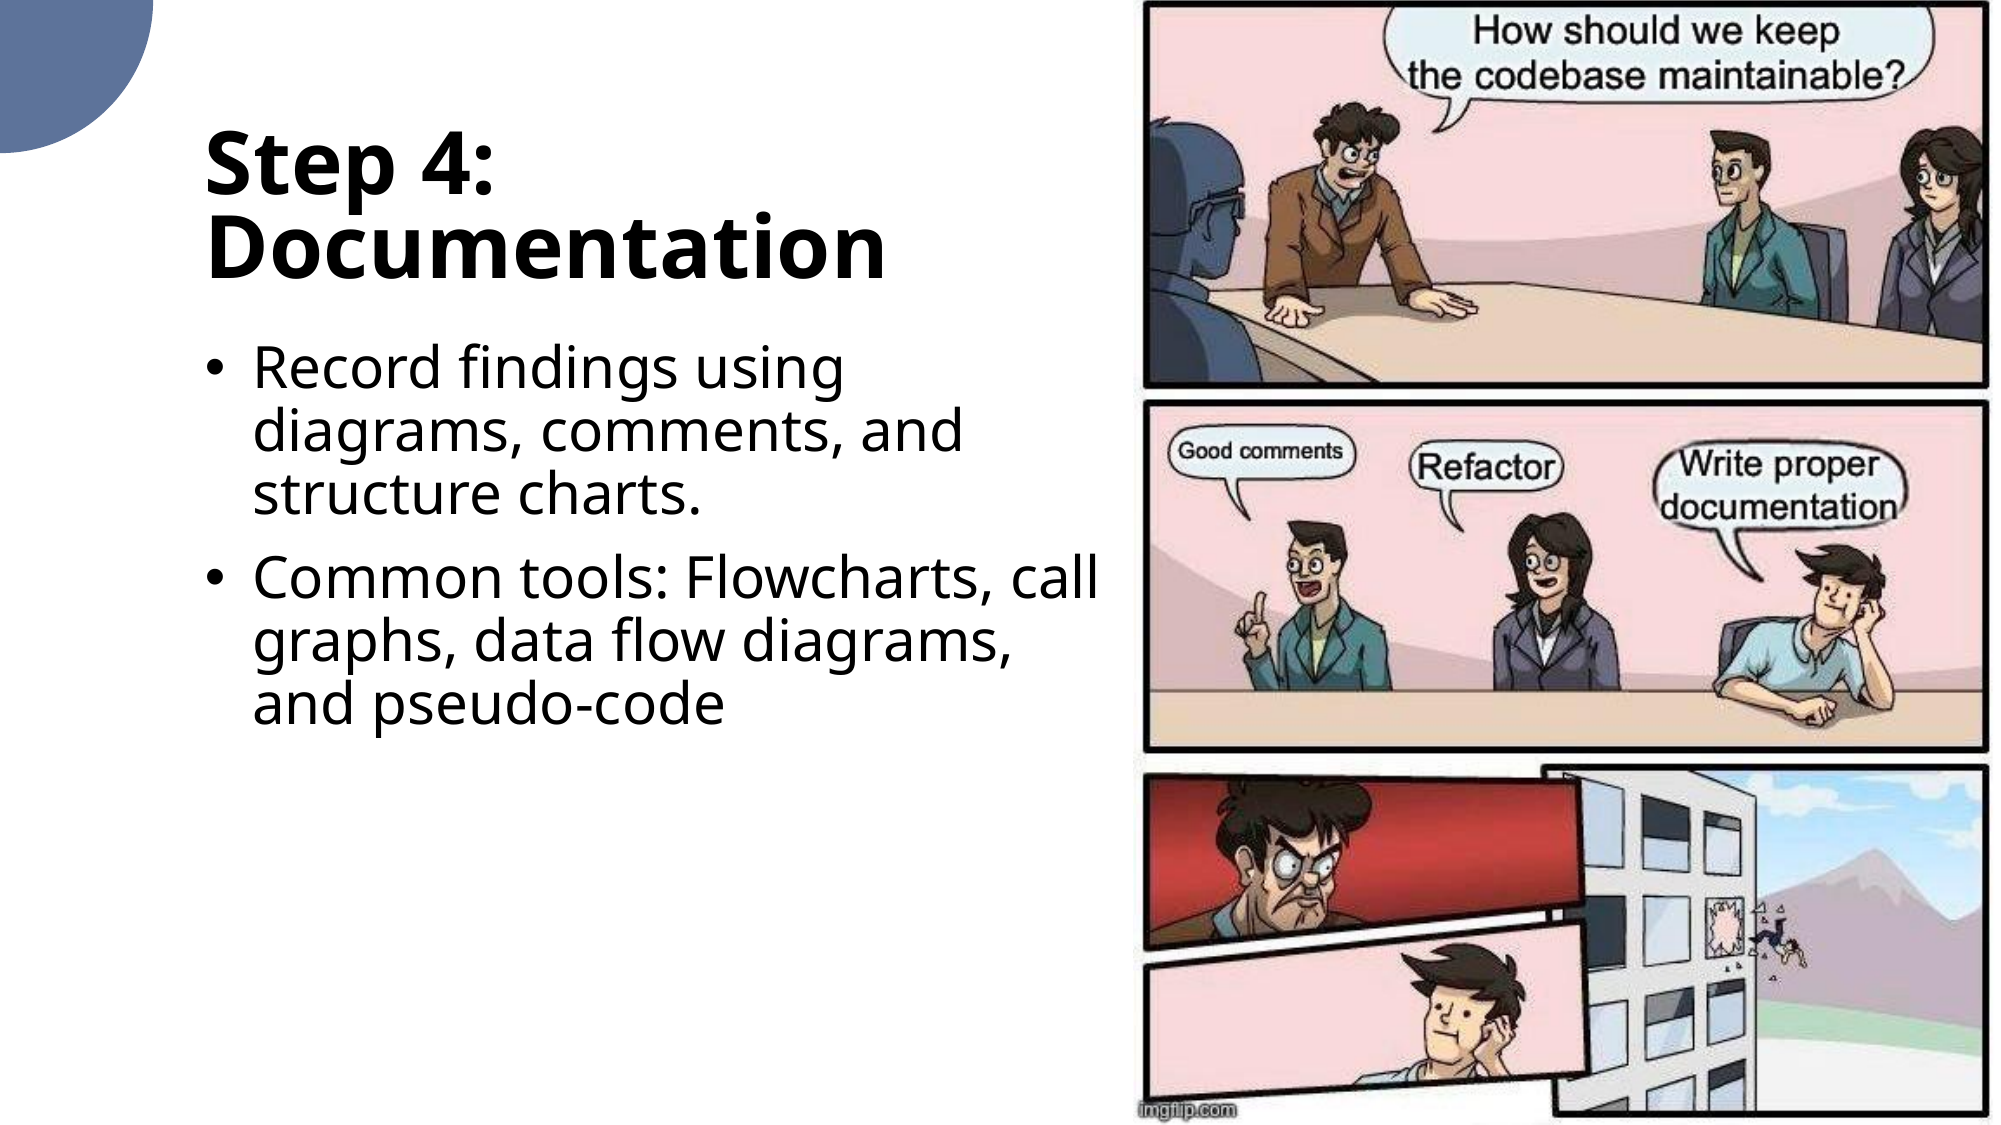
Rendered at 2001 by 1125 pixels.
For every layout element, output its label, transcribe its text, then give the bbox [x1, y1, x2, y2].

list Record findings using diagrams, comments, and structure charts. Common tools: Flowcharts, call graphs, data flow diagrams, and pseudo-code [190, 330, 1133, 884]
picture [1133, 0, 2000, 1125]
title Step 4: Documentation [190, 16, 1133, 303]
